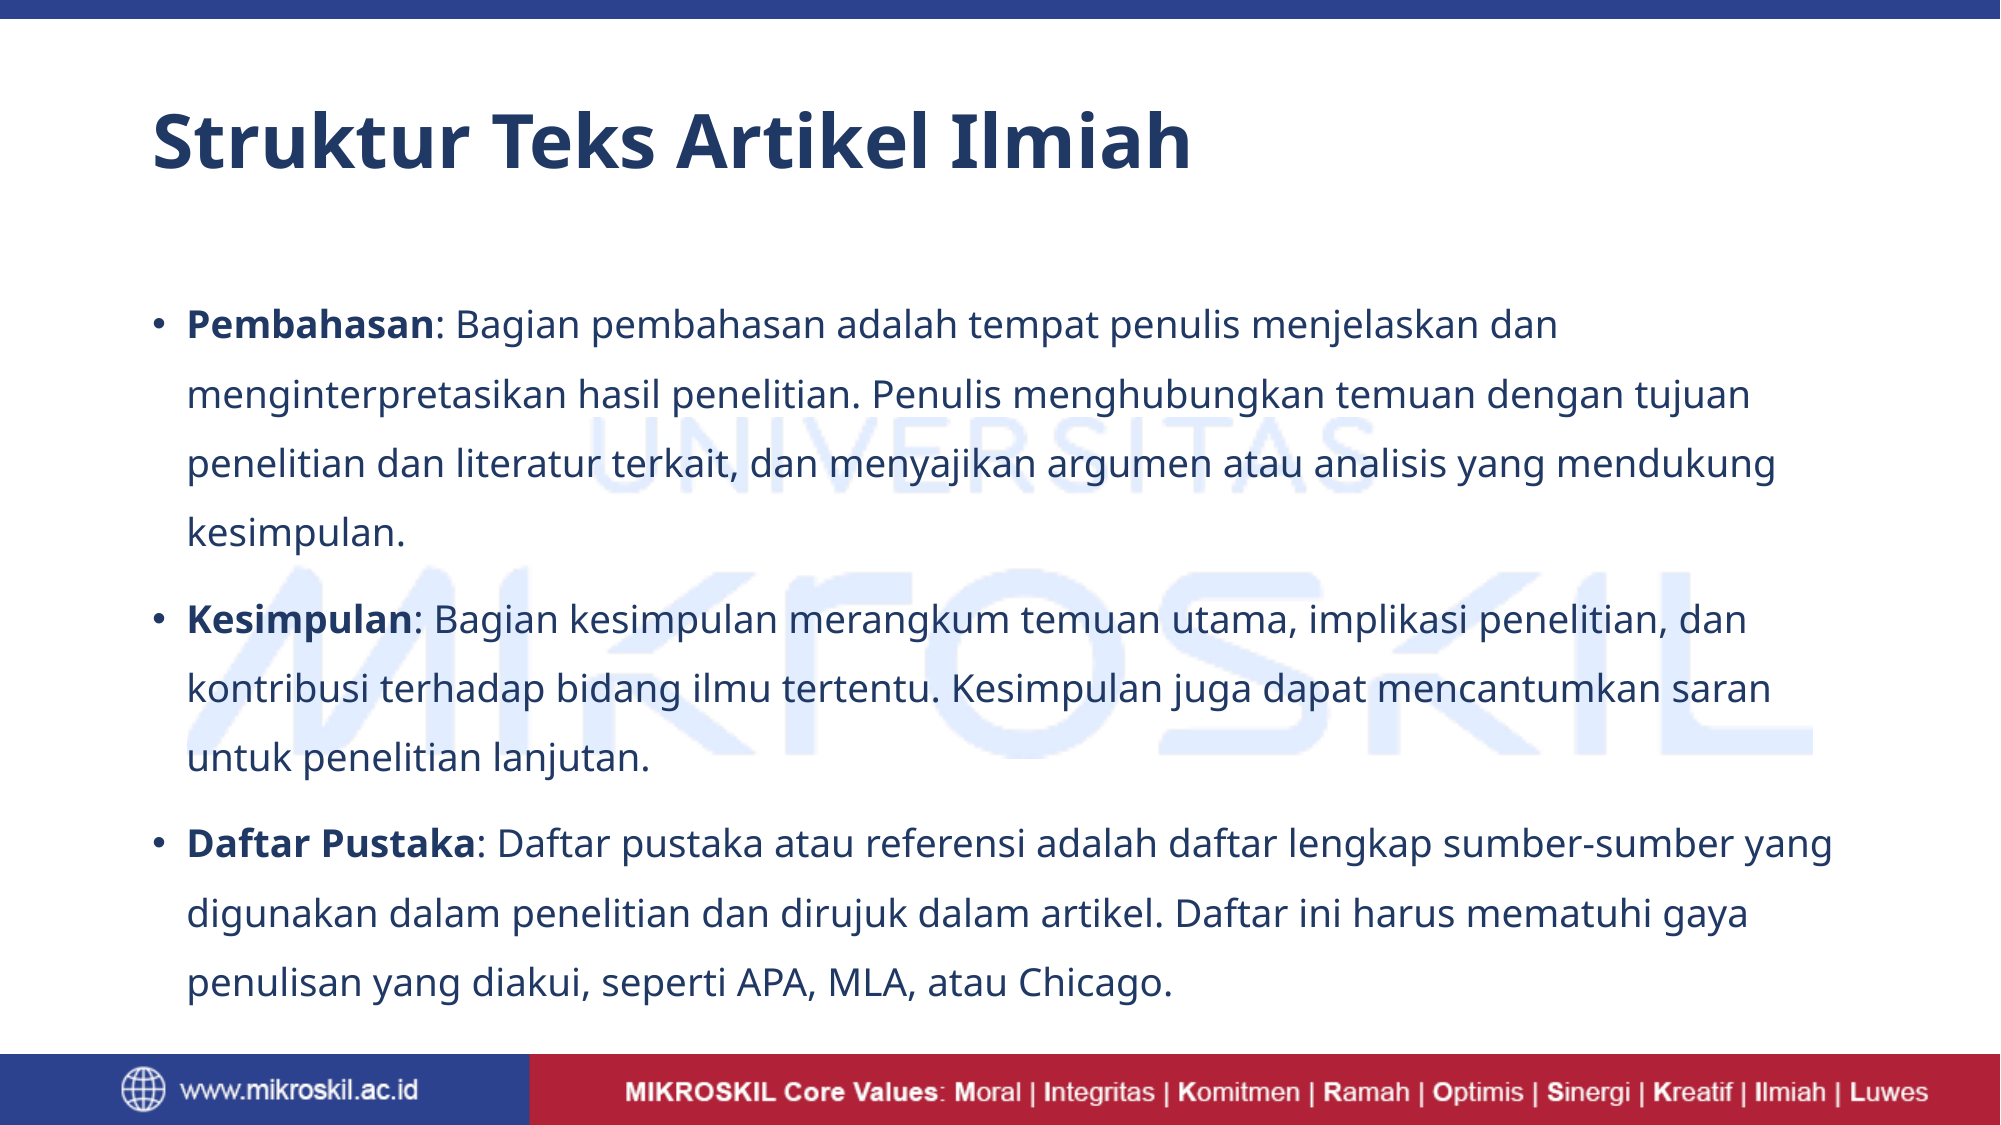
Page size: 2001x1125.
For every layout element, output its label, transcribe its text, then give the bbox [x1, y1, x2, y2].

list Pembahasan: Bagian pembahasan adalah tempat penulis menjelaskan dan menginterpretasikan hasil penelitian. Penulis menghubungkan temuan dengan tujuan penelitian dan literatur terkait, dan menyajikan argumen atau analisis yang mendukung kesimpulan. Kesimpulan: Bagian kesimpulan merangkum temuan utama, implikasi penelitian, dan kontribusi terhadap bidang ilmu tertentu. Kesimpulan juga dapat mencantumkan saran untuk penelitian lanjutan. Daftar Pustaka: Daftar pustaka atau referensi adalah daftar lengkap sumber-sumber yang digunakan dalam penelitian dan dirujuk dalam artikel. Daftar ini harus mematuhi gaya penulisan yang diakui, seperti APA, MLA, atau Chicago. [137, 270, 1863, 1014]
picture [0, 1054, 2000, 1125]
title Struktur Teks Artikel Ilmiah [137, 59, 1863, 229]
picture [0, 0, 2000, 19]
